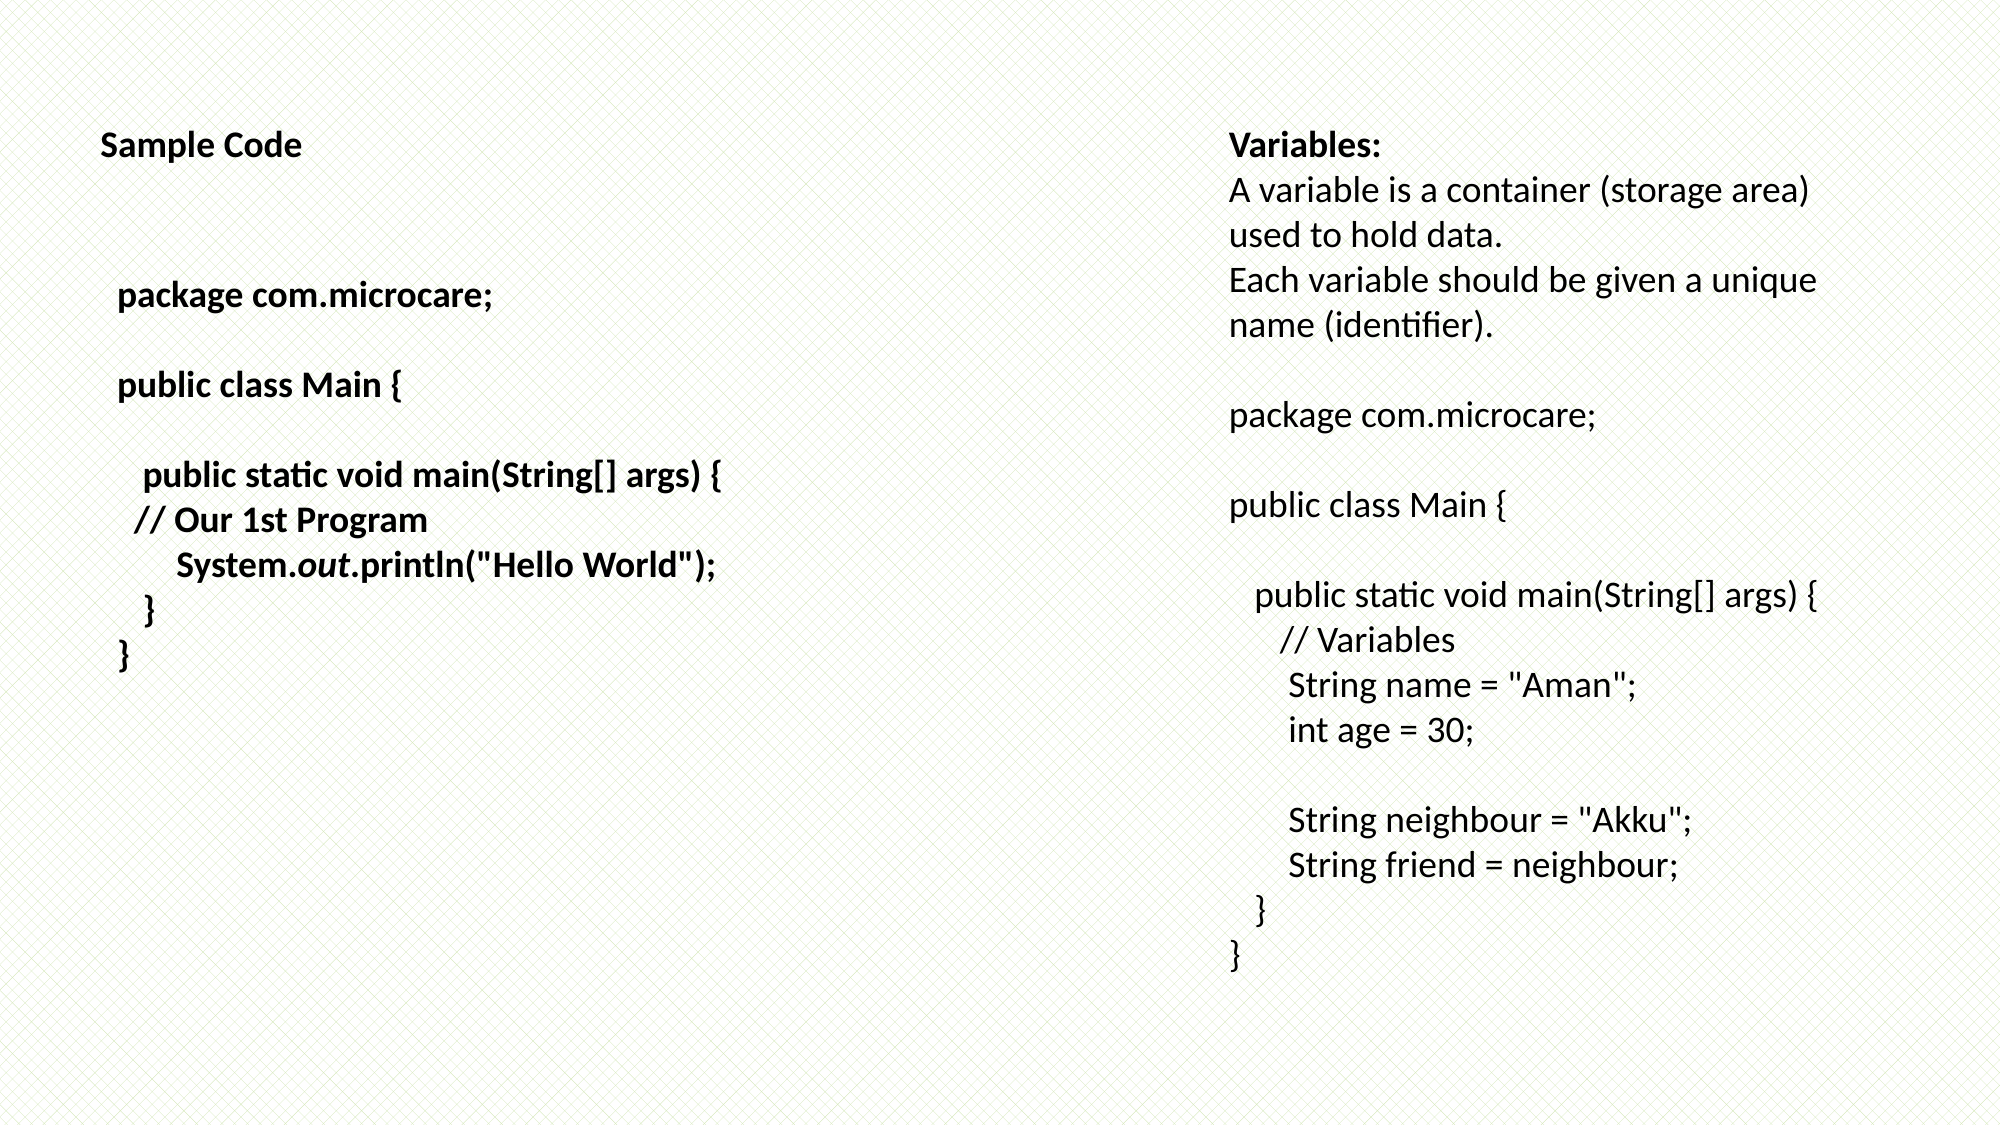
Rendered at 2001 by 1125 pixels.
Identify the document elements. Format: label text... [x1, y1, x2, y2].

text_box Sample Code [85, 112, 318, 173]
text_box Variables: A variable is a container (storage area) used to hold data. Each variable should be given a unique name (identifier). package com.microcare; public class Main { public static void main(String[] args) { // Variables String name = "Aman"; int age = 30; String neighbour = "Akku"; String friend = neighbour; } } [1214, 112, 1857, 1073]
text_box package com.microcare; public class Main { public static void main(String[] args) { // Our 1st Program System.out.println("Hello World"); } } [102, 262, 739, 773]
